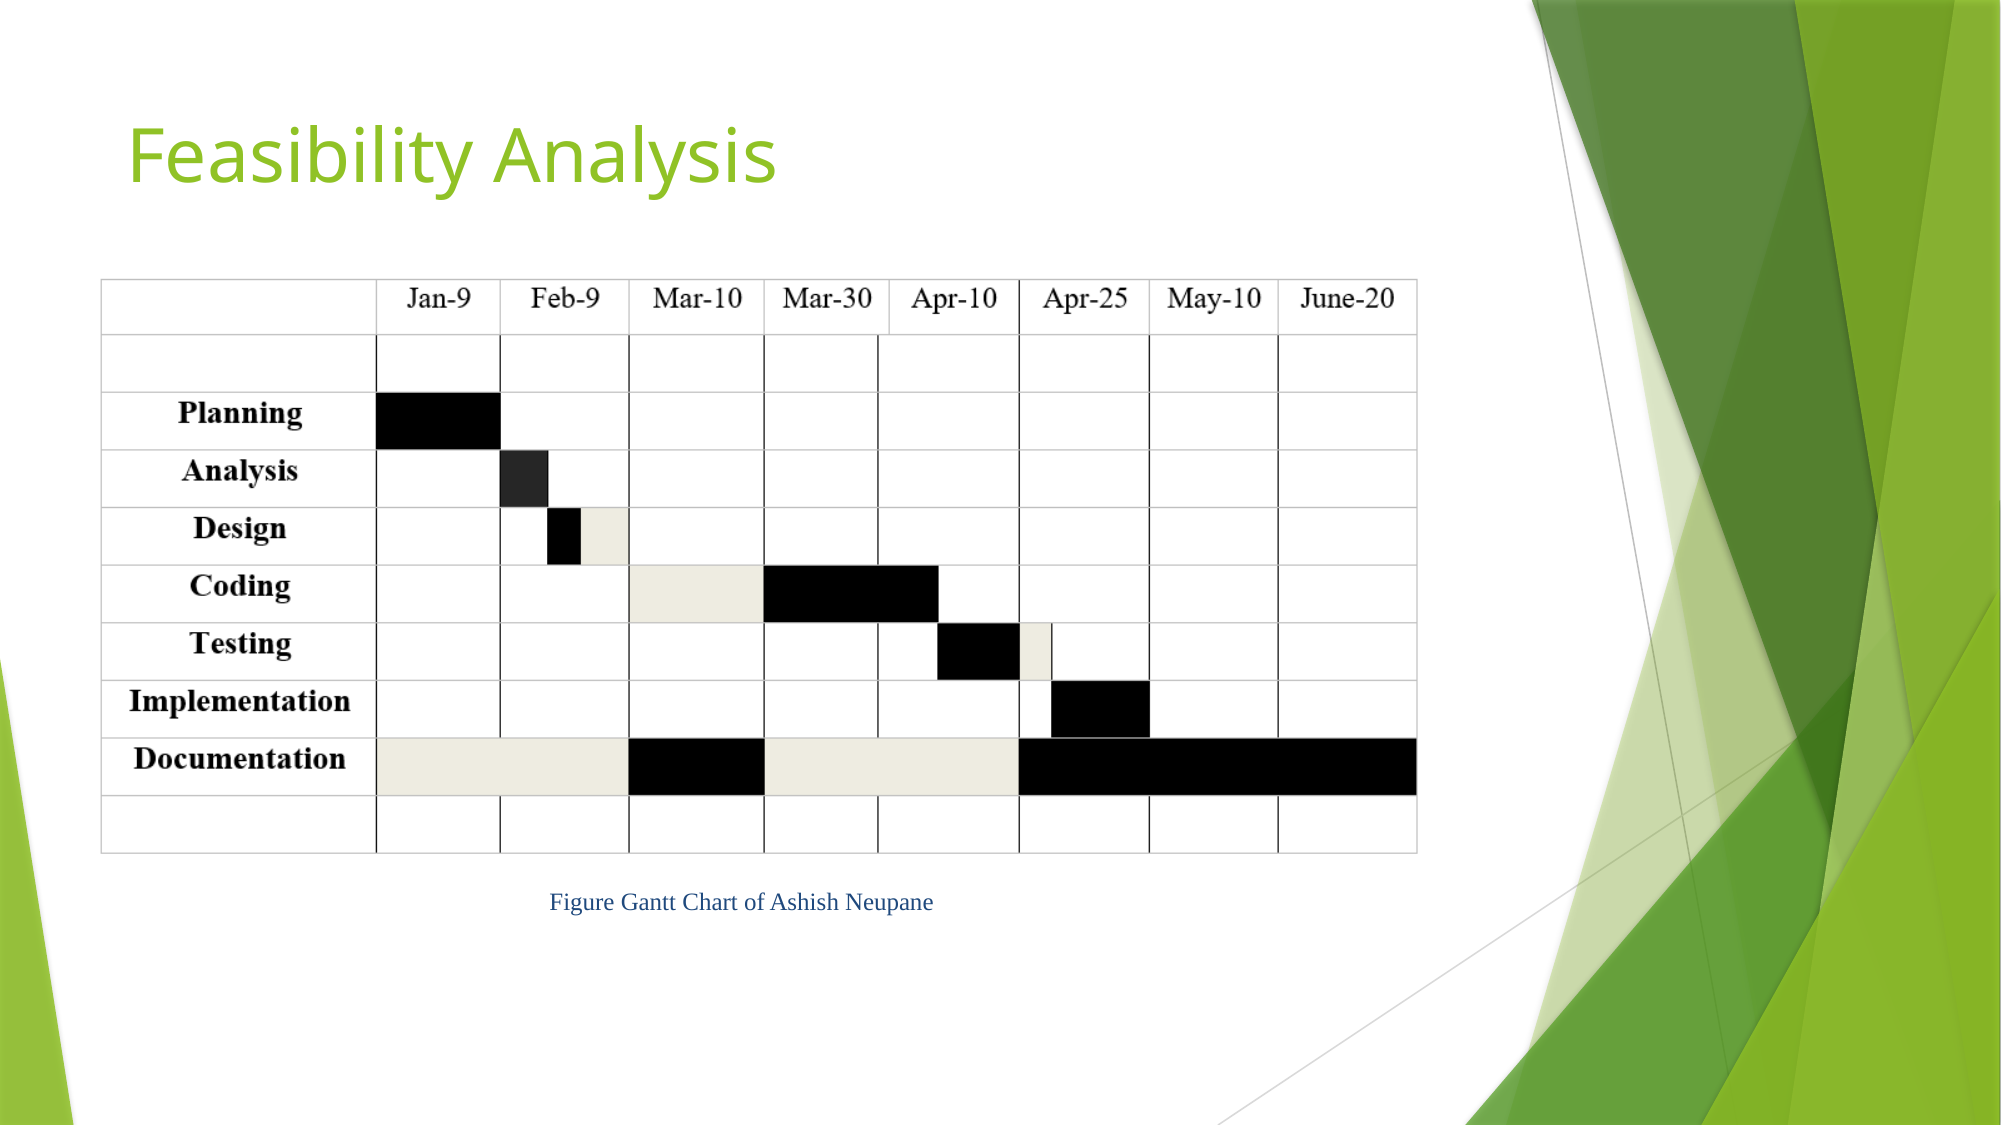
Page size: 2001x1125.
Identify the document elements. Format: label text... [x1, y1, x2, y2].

picture [96, 274, 1419, 860]
text_box Figure Gantt Chart of Ashish Neupane [534, 878, 950, 924]
title Feasibility Analysis [111, 99, 1522, 222]
